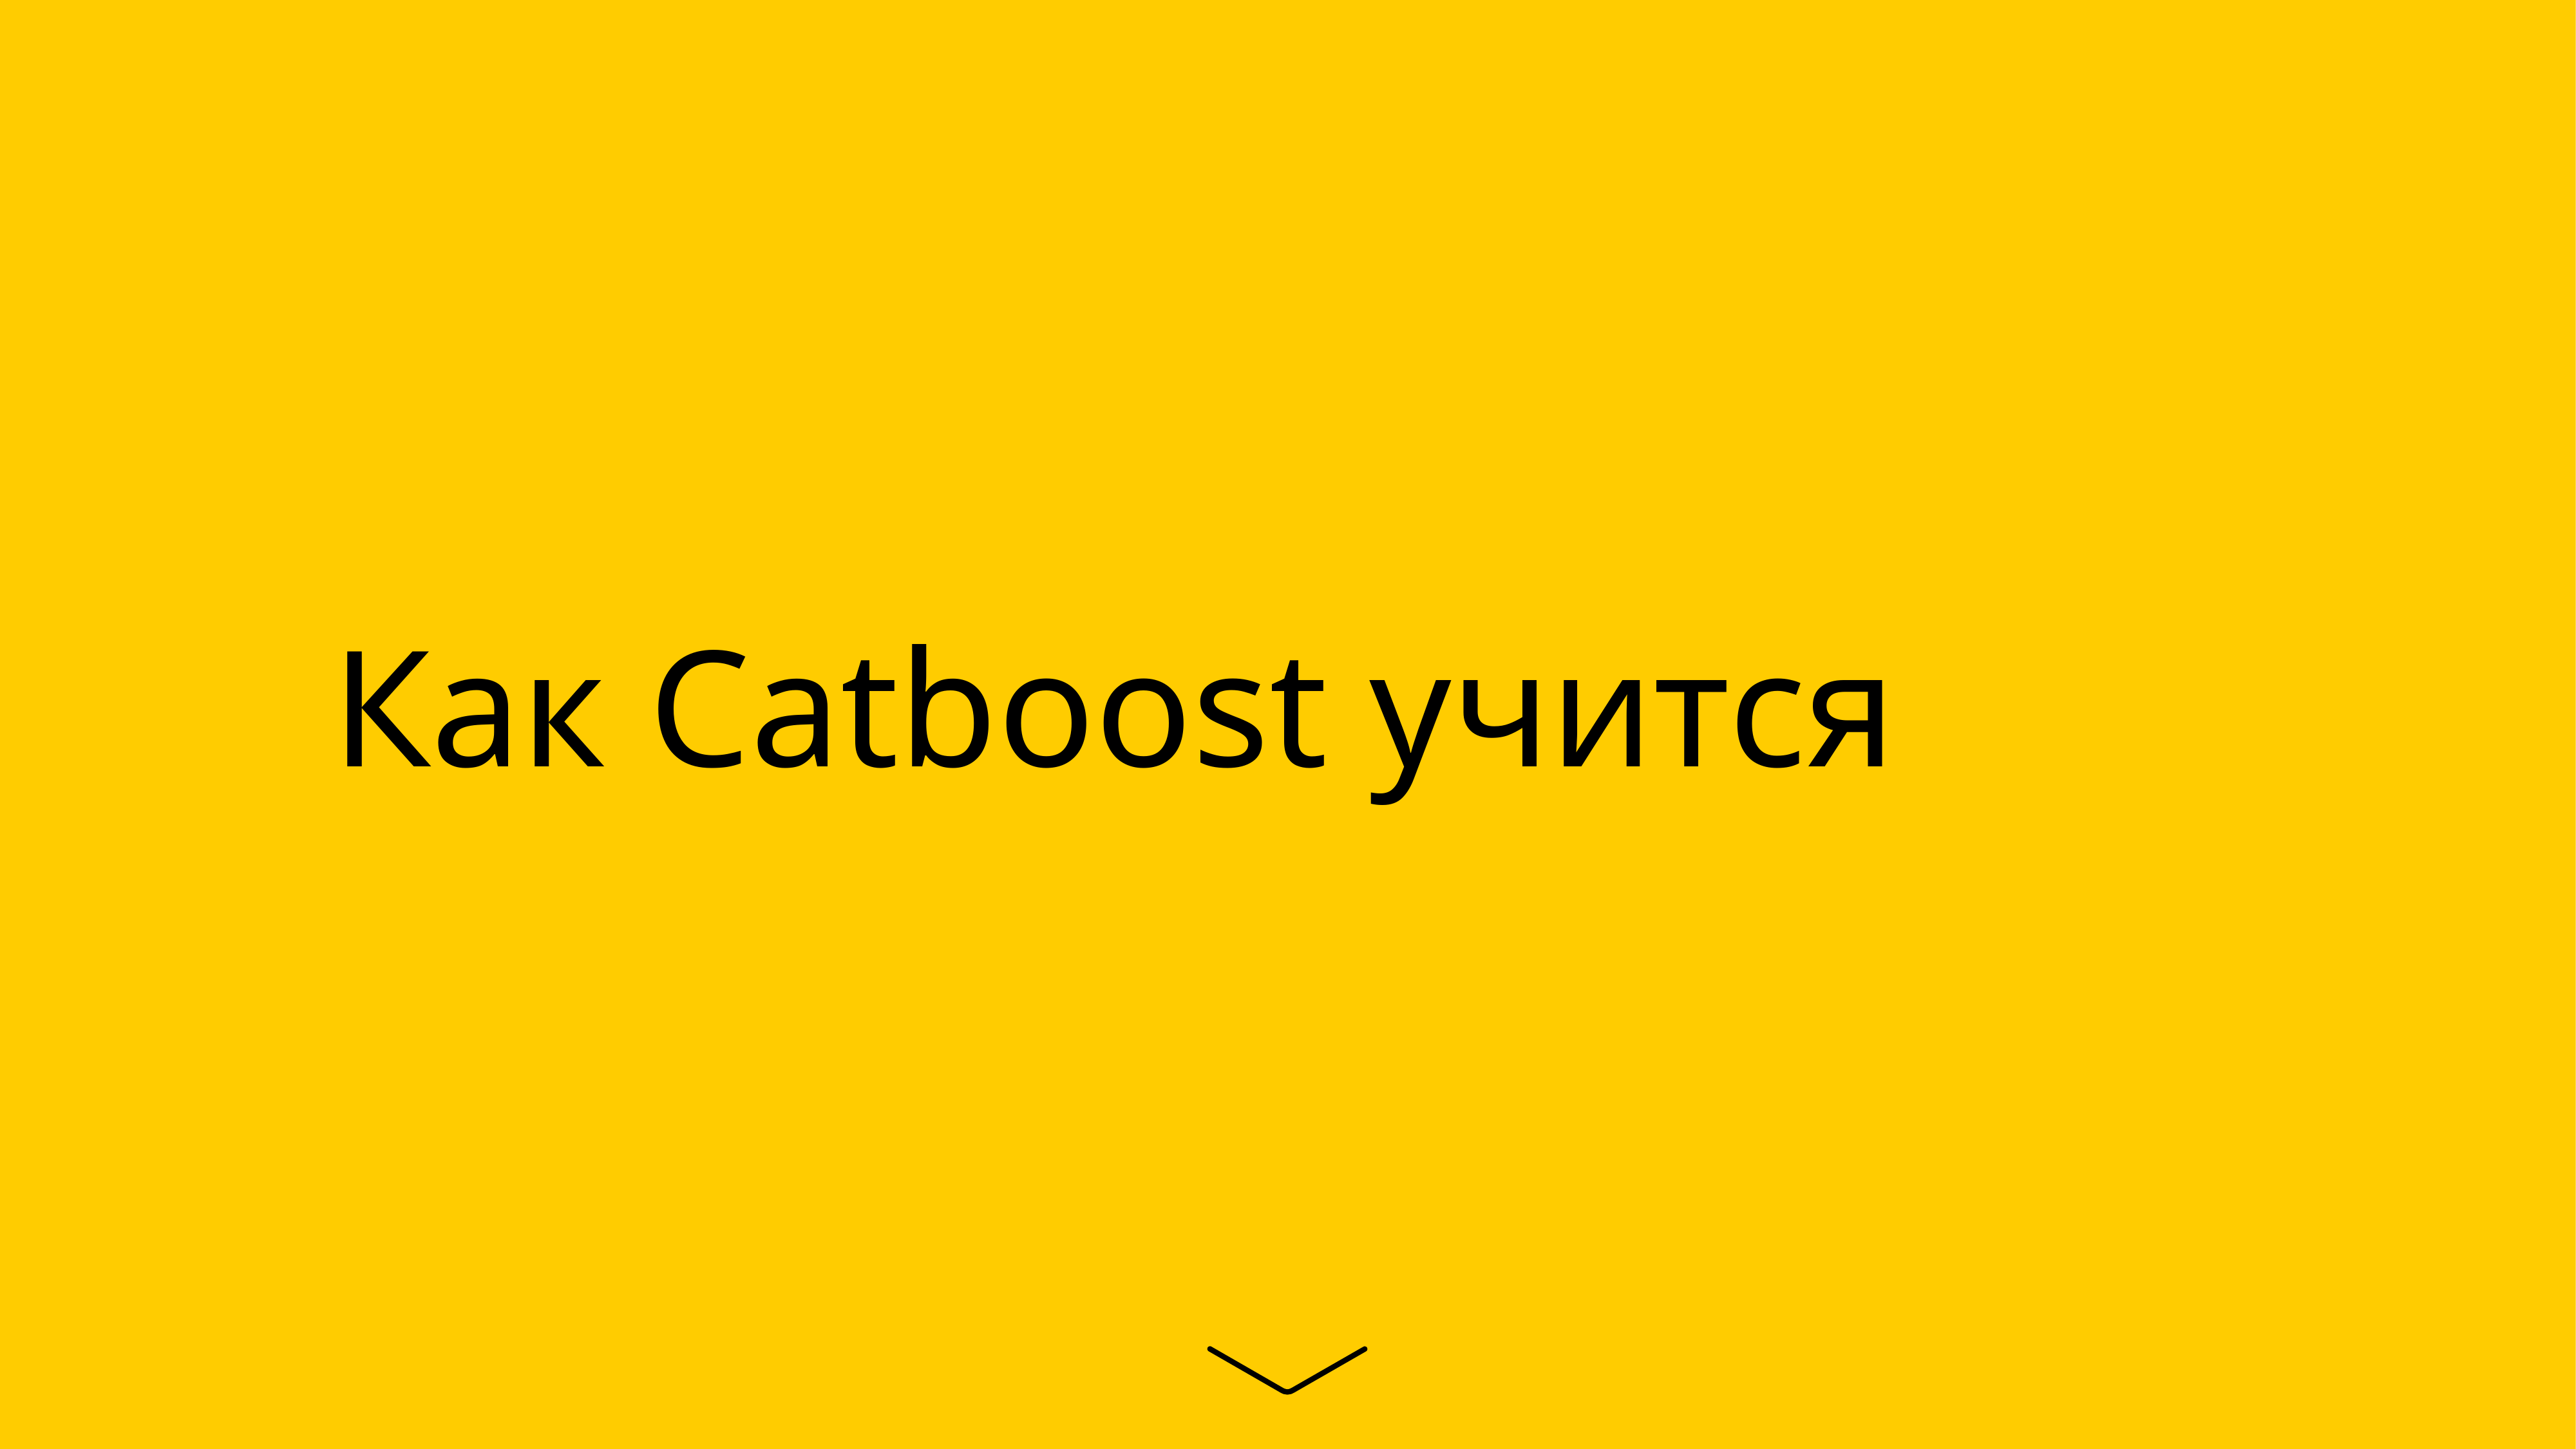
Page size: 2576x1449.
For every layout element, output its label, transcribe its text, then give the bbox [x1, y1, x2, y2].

title Как Catboost учится [322, 322, 2257, 1088]
